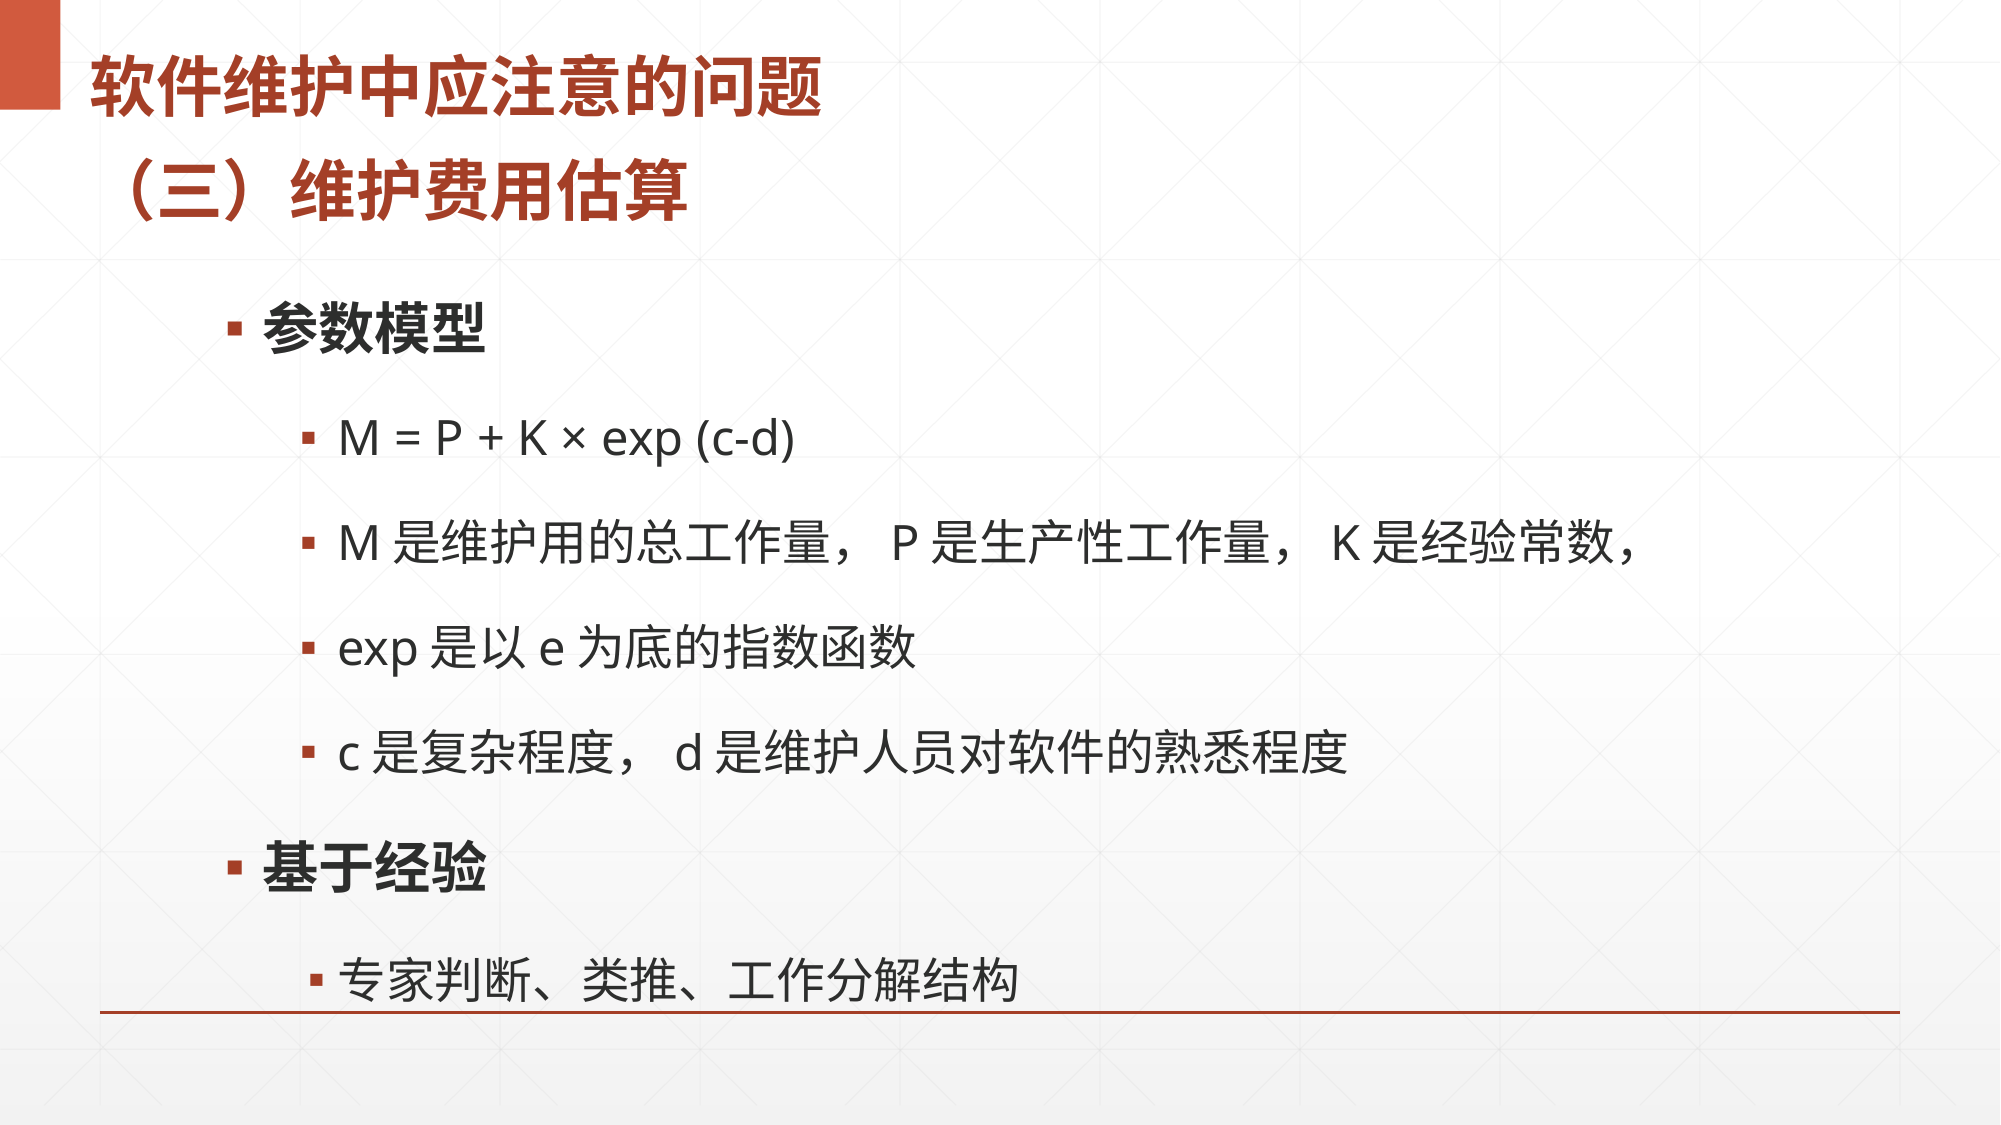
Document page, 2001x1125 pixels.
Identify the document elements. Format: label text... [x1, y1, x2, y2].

text_box 参数模型 M = P + K × exp (c‐d) M是维护用的总工作量，P是生产性工作量，K是经验常数， exp是以e为底的指数函数 c是复杂程度，d是维护人员对软件的熟悉程度 基于经验 专家判断、类推、工作分解结构 [210, 245, 1823, 1023]
text_box 软件维护中应注意的问题 （三）维护费用估算 [74, 13, 1359, 124]
